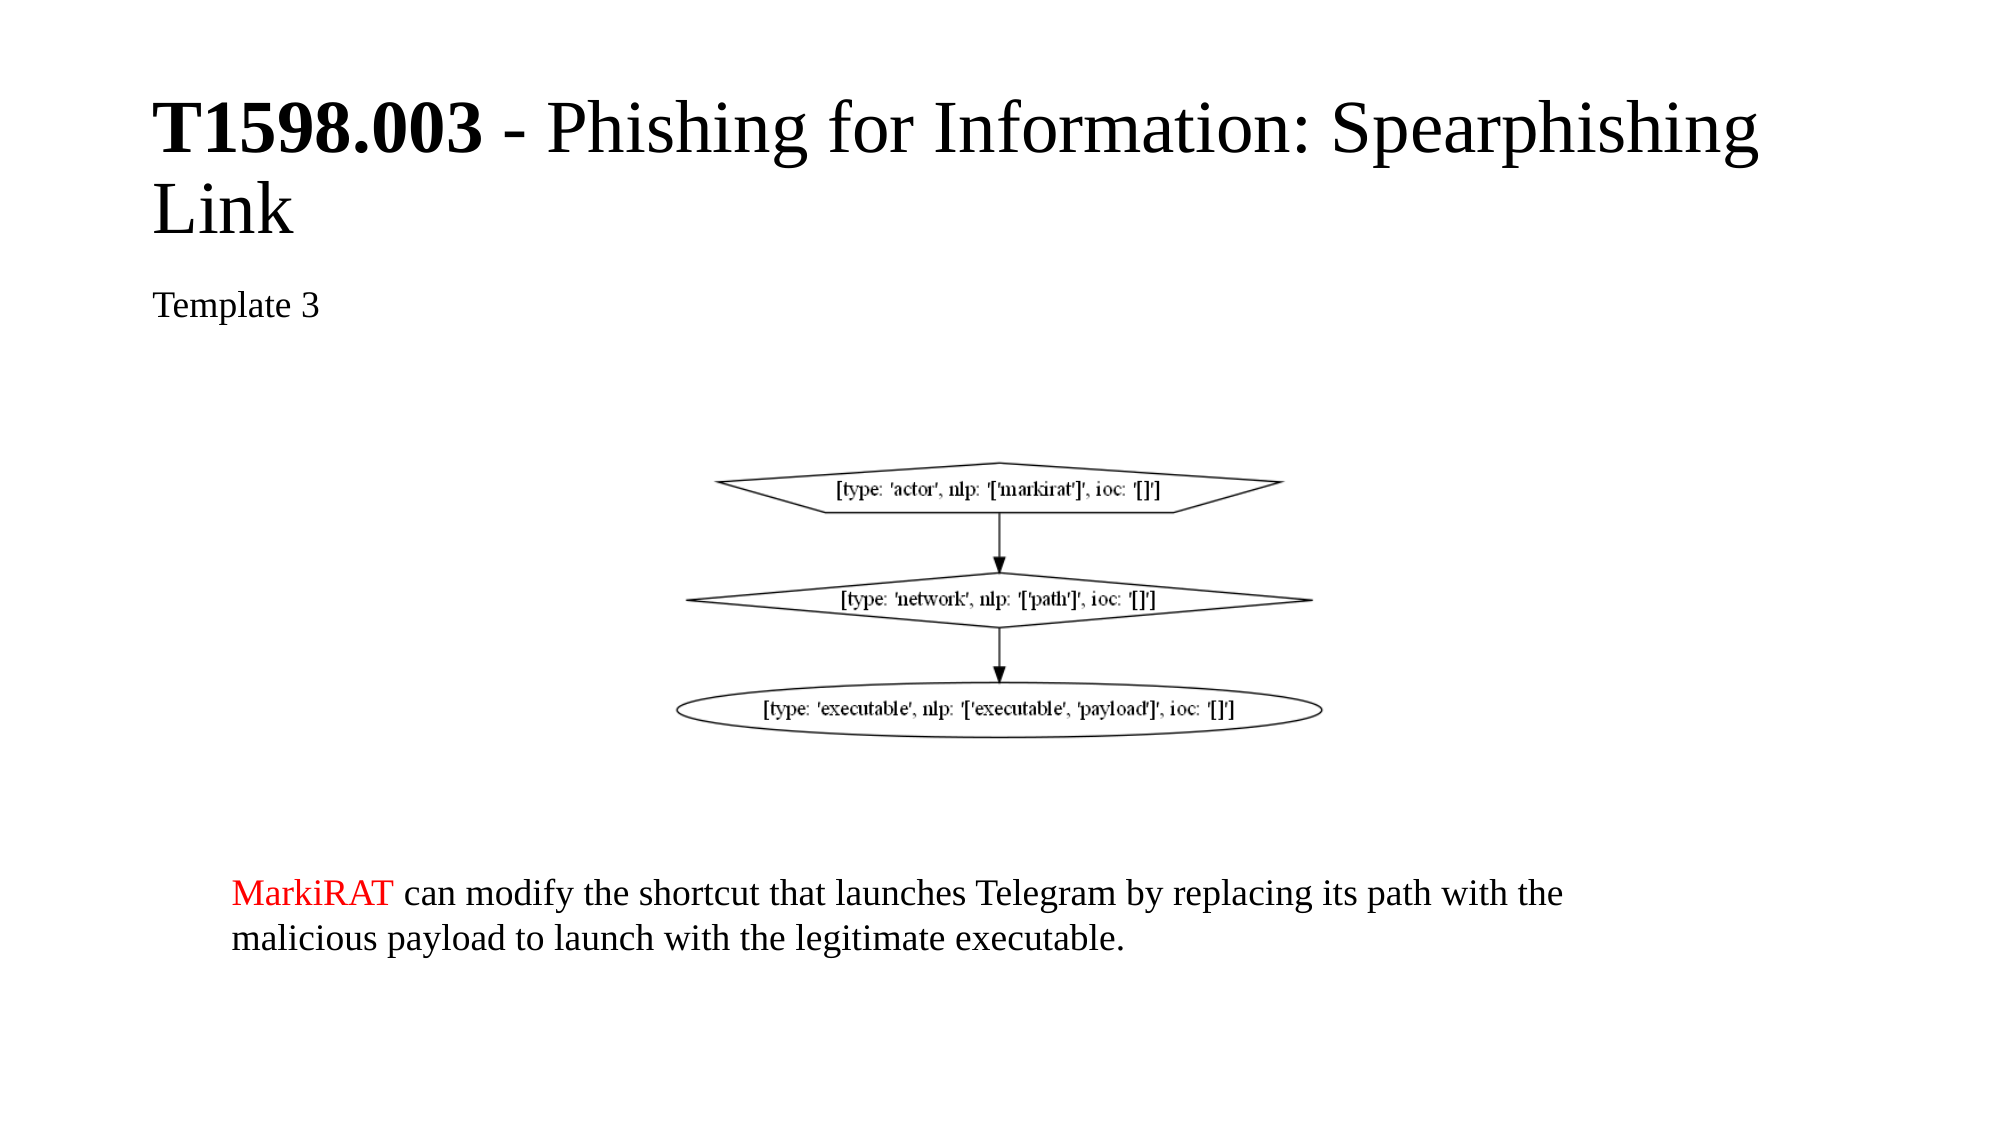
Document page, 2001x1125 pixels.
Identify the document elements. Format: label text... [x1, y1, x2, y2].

list Template 3 [137, 277, 1863, 992]
title T1598.003 - Phishing for Information: Spearphishing Link [137, 59, 1863, 277]
text_box MarkiRAT can modify the shortcut that launches Telegram by replacing its path with the malicious payload to launch with the legitimate executable. [216, 860, 1704, 965]
picture [671, 457, 1328, 744]
